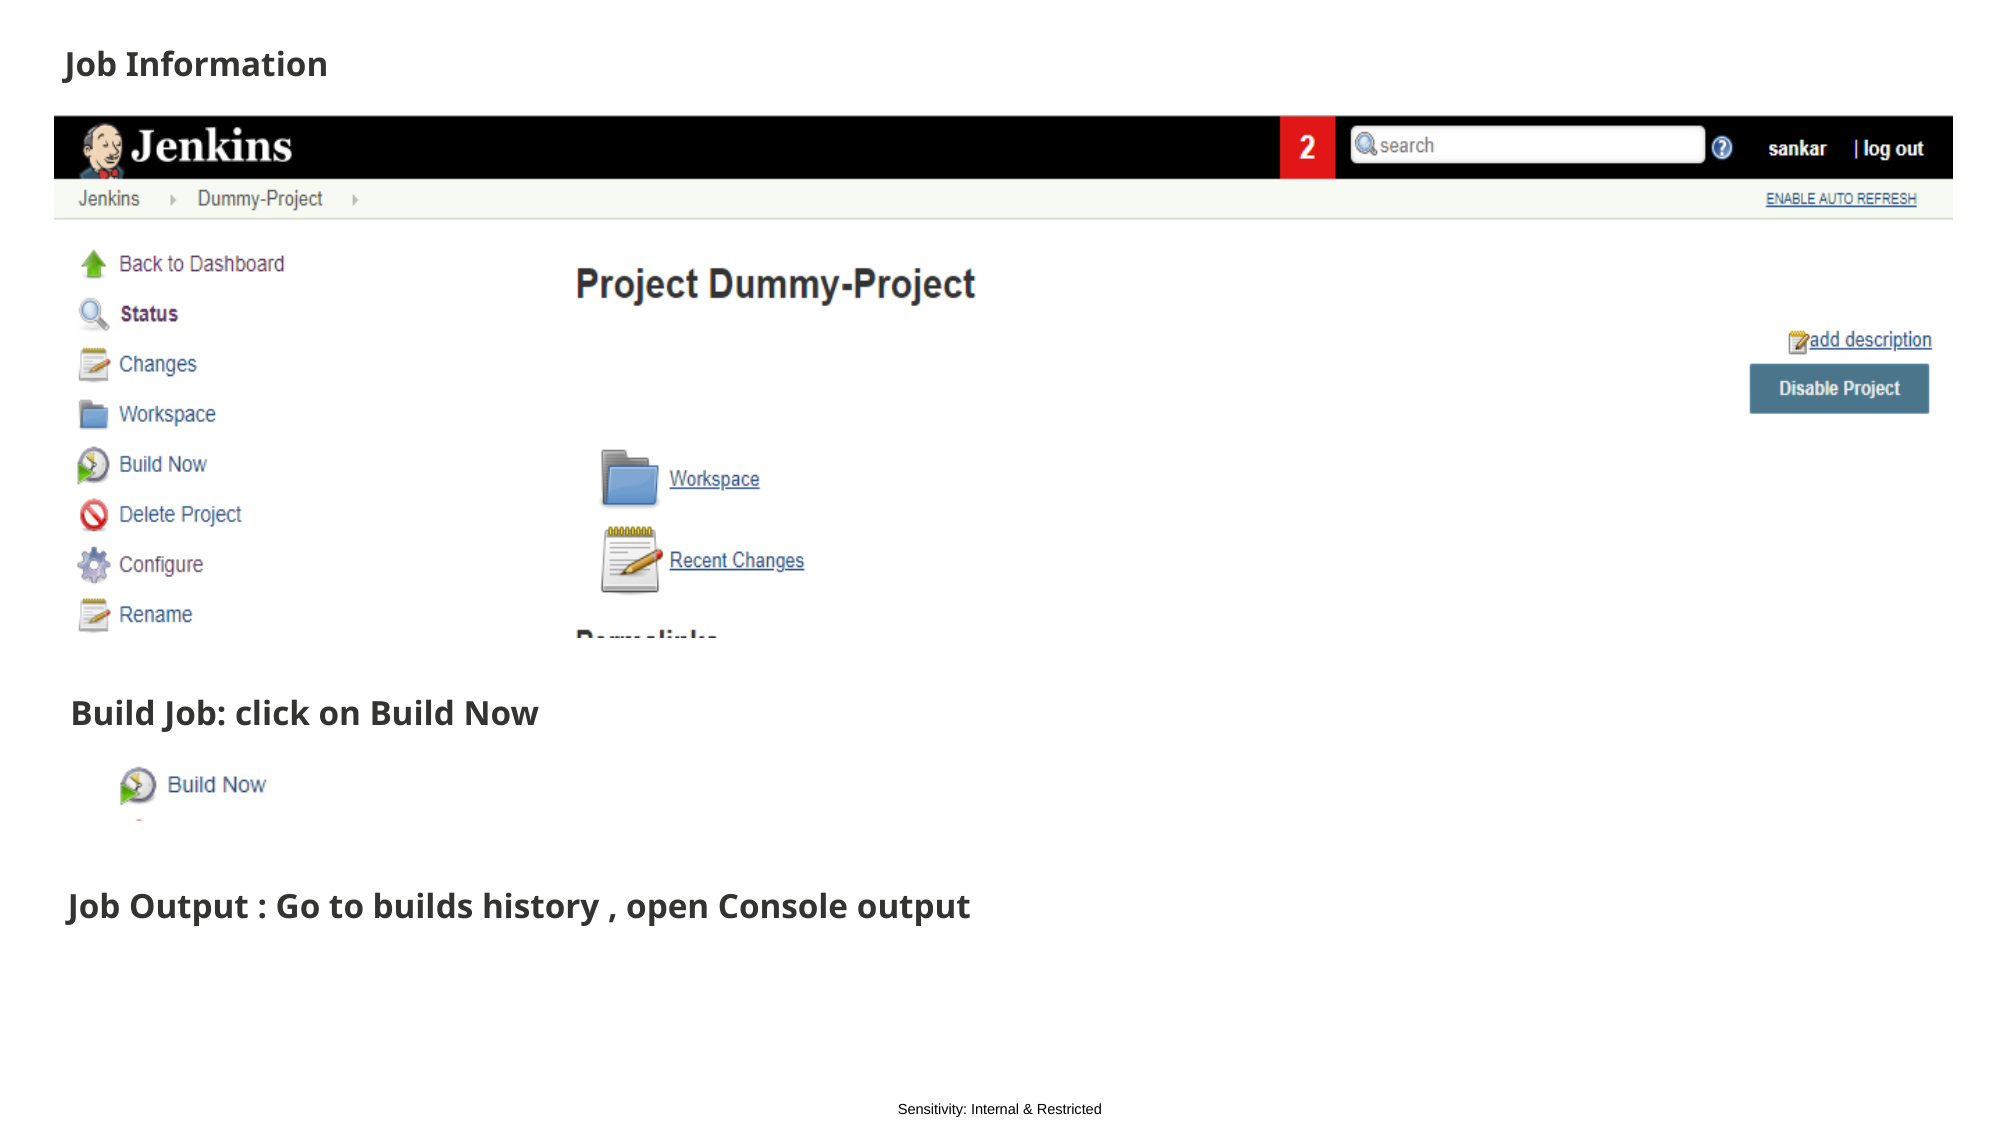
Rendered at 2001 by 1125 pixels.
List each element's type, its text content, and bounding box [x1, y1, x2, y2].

text_box Build Job: click on Build Now [55, 684, 1349, 740]
picture [97, 761, 514, 821]
text_box Job Information [49, 35, 1343, 91]
picture [54, 115, 1953, 638]
text_box Job Output : Go to builds history , open Console output [53, 878, 1346, 933]
